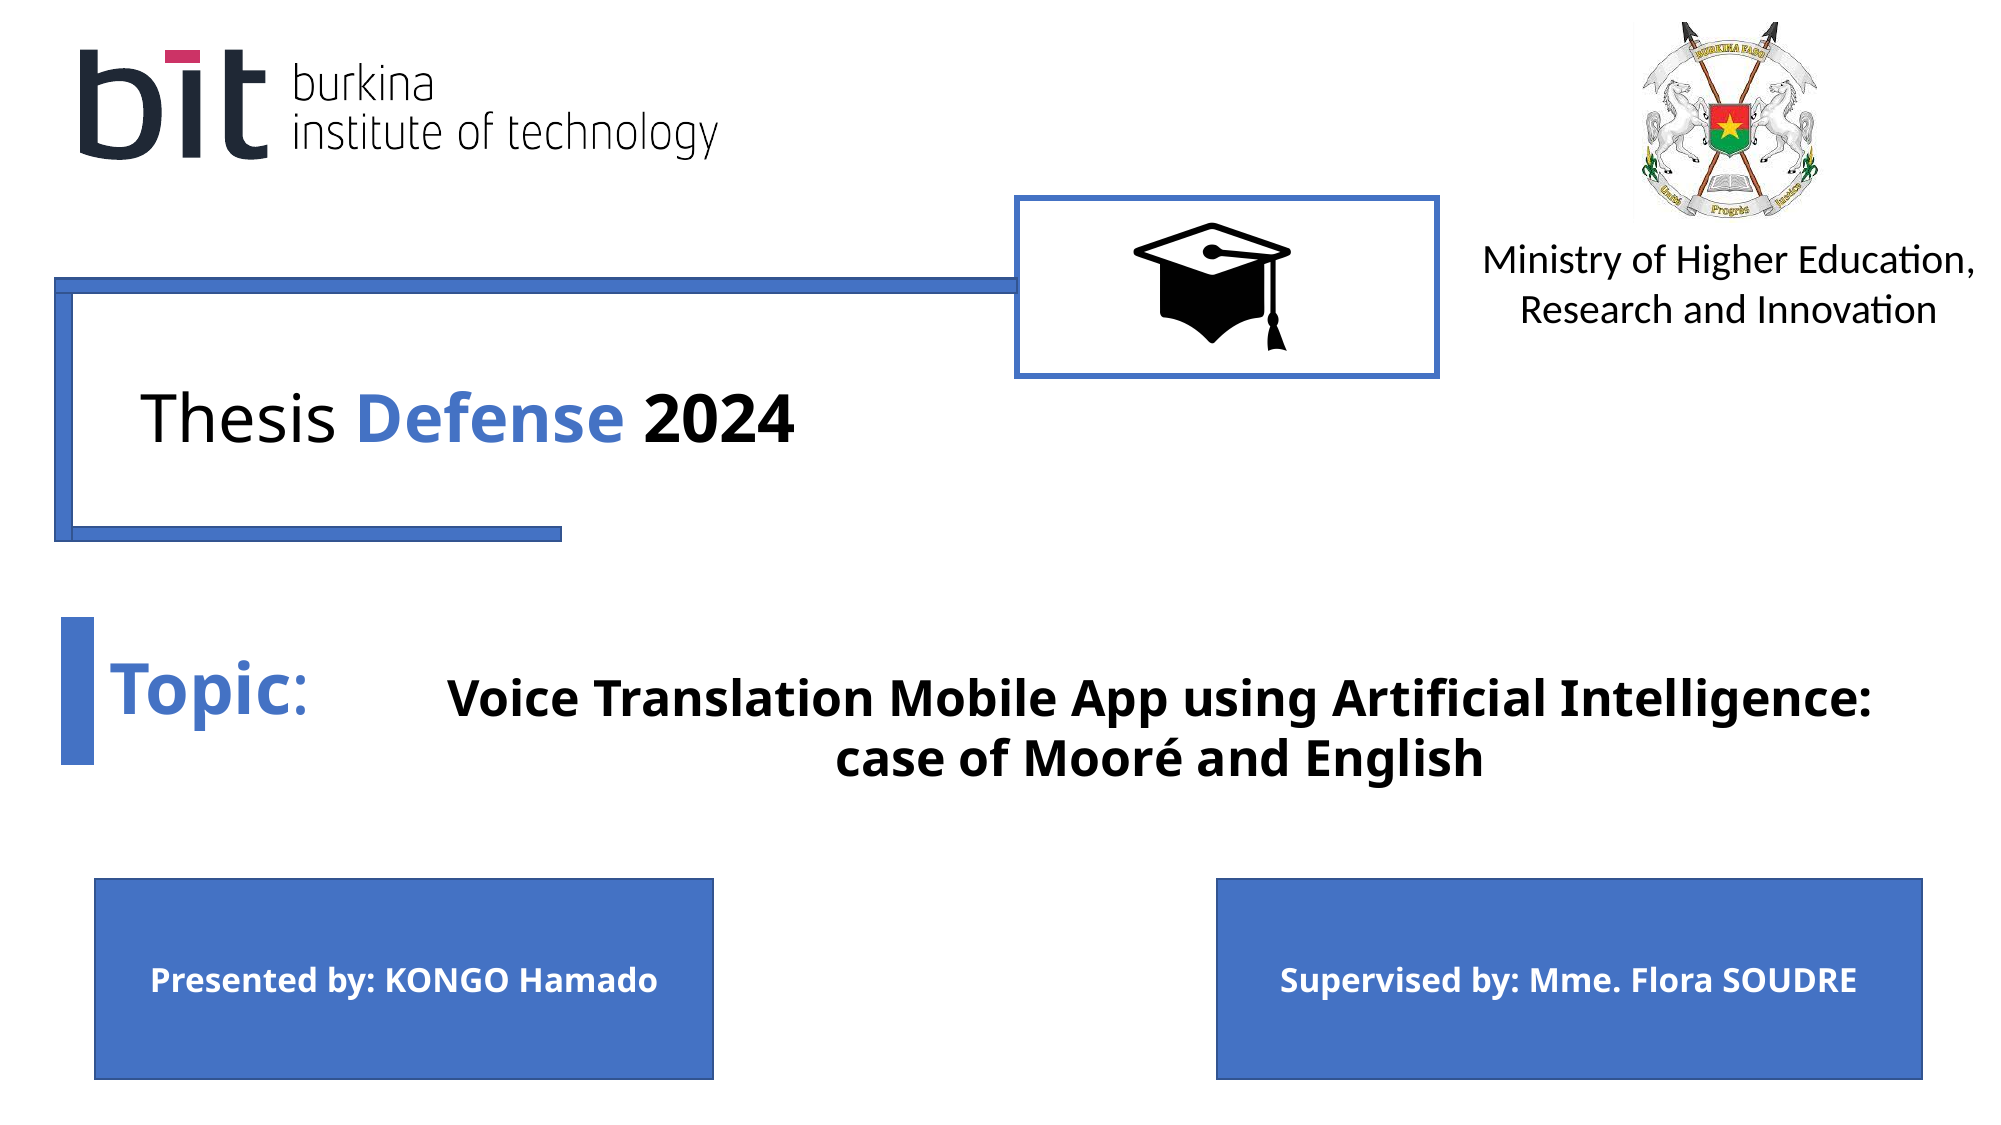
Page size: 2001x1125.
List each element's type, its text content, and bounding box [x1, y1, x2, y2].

text_box Voice Translation Mobile App using Artificial Intelligence: case of Mooré and English [336, 658, 1985, 794]
text_box Thesis Defense 2024 [125, 368, 1066, 464]
text_box [71, 526, 562, 542]
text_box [20, 22, 2000, 341]
text_box [58, 615, 96, 768]
text_box Topic: [95, 636, 376, 737]
text_box [54, 341, 73, 542]
text_box [1016, 341, 1438, 377]
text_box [95, 879, 1922, 1080]
